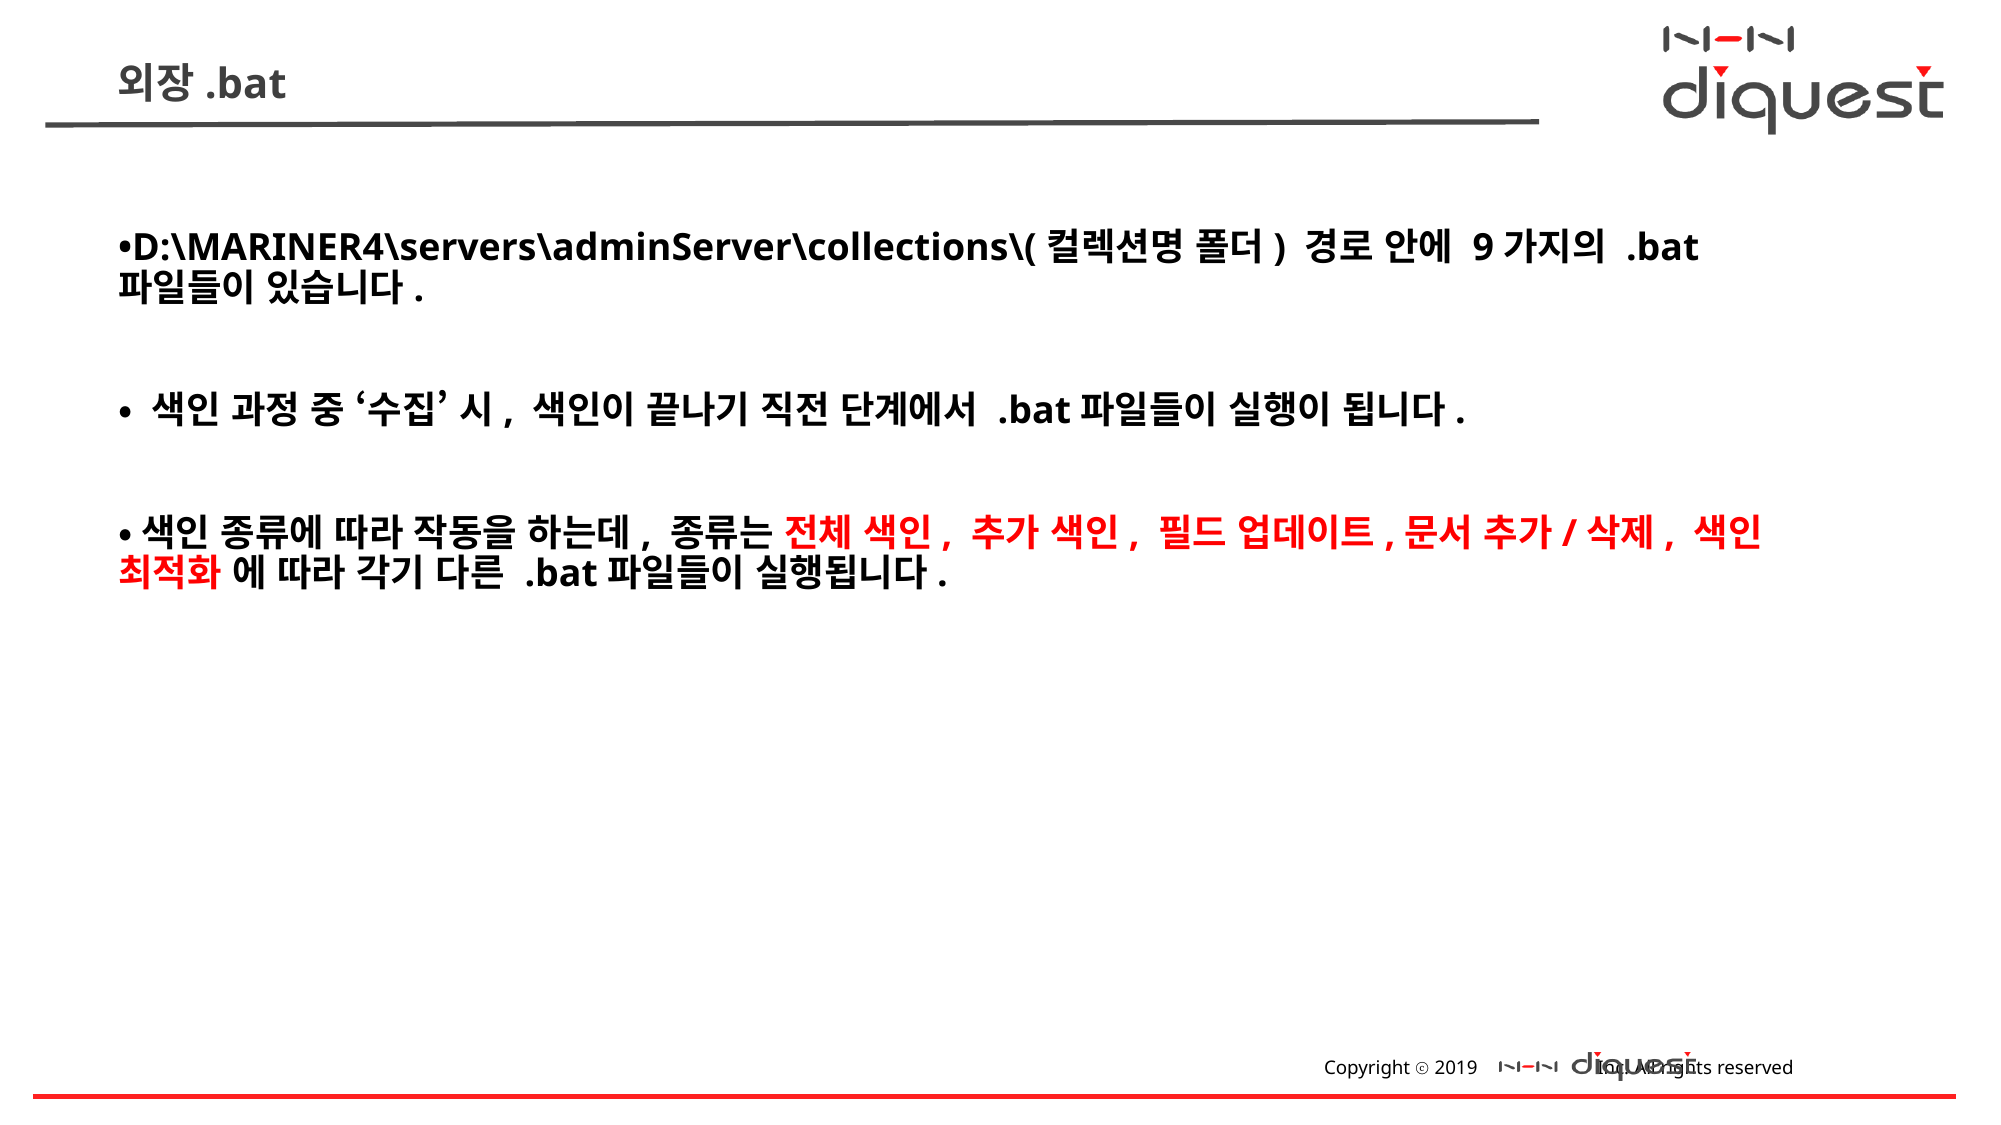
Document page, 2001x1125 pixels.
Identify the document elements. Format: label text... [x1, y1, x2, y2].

list •D:\MARINER4\servers\adminServer\collections\(컬렉션명 폴더) 경로 안에 9가지의 .bat파일들이 있습니다. • 색인 과정 중 ‘수집’ 시, 색인이 끝나기 직전 단계에서 .bat파일들이 실행이 됩니다. •색인 종류에 따라 작동을 하는데, 종류는 전체 색인, 추가 색인, 필드 업데이트,문서 추가/삭제, 색인 최적화 에 따라 각기 다른 .bat파일들이 실행됩니다. [103, 220, 1829, 935]
title 외장.bat [103, 55, 1179, 113]
picture [1499, 1048, 1696, 1081]
picture [1607, 0, 2000, 174]
